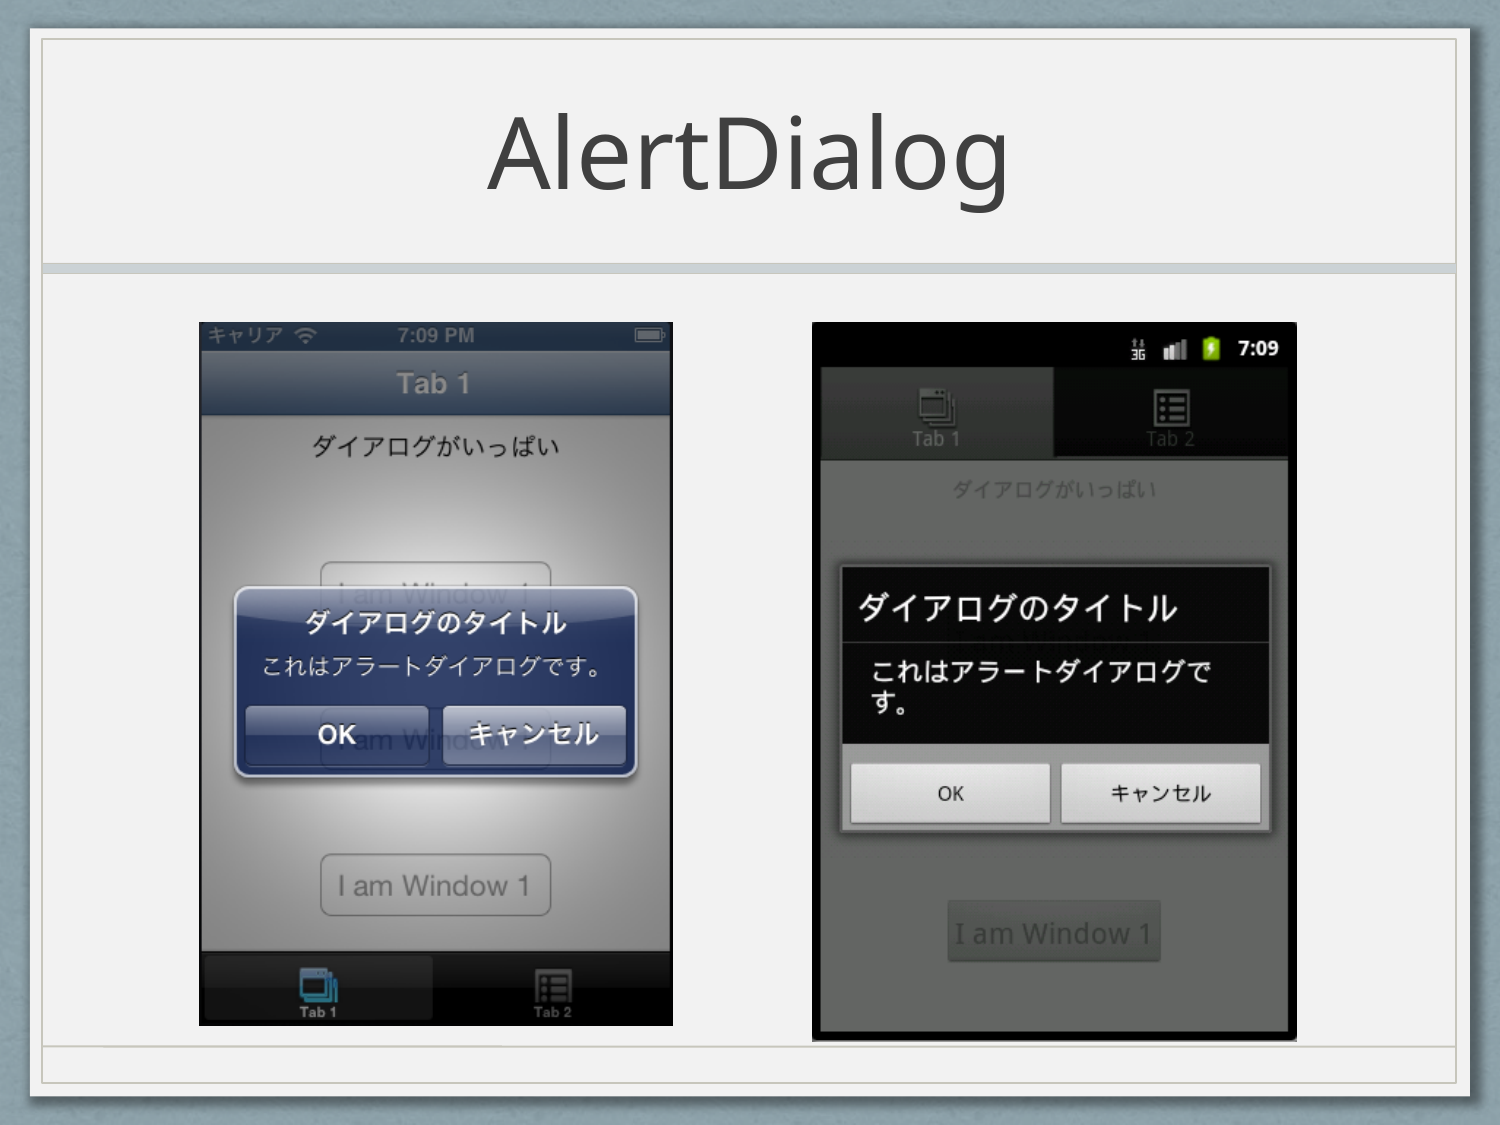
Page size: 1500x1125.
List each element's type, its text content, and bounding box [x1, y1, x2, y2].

picture [199, 322, 673, 1027]
picture [811, 322, 1297, 1043]
title AlertDialog [147, 40, 1353, 260]
